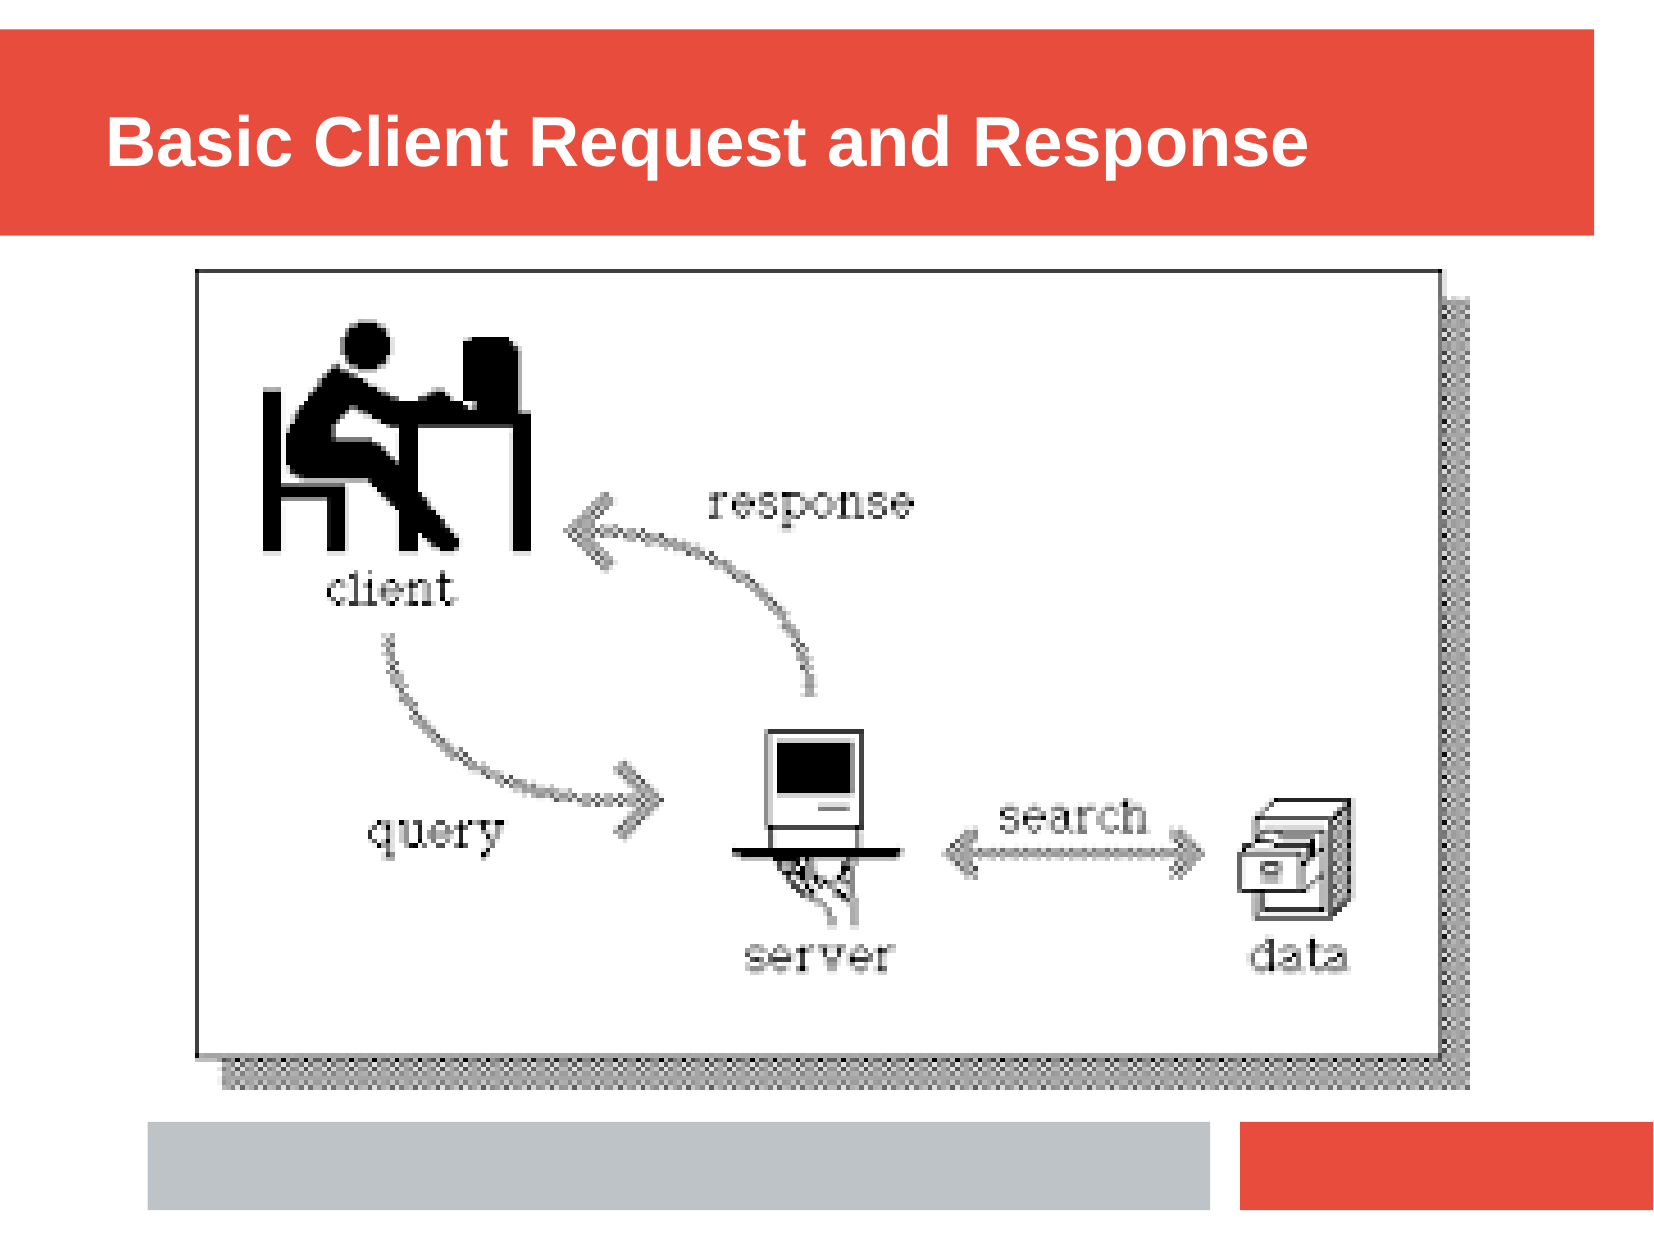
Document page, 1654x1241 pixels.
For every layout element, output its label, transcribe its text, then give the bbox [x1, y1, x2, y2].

text_box Basic Client Request and Response [90, 87, 1327, 182]
picture [194, 269, 1471, 1090]
